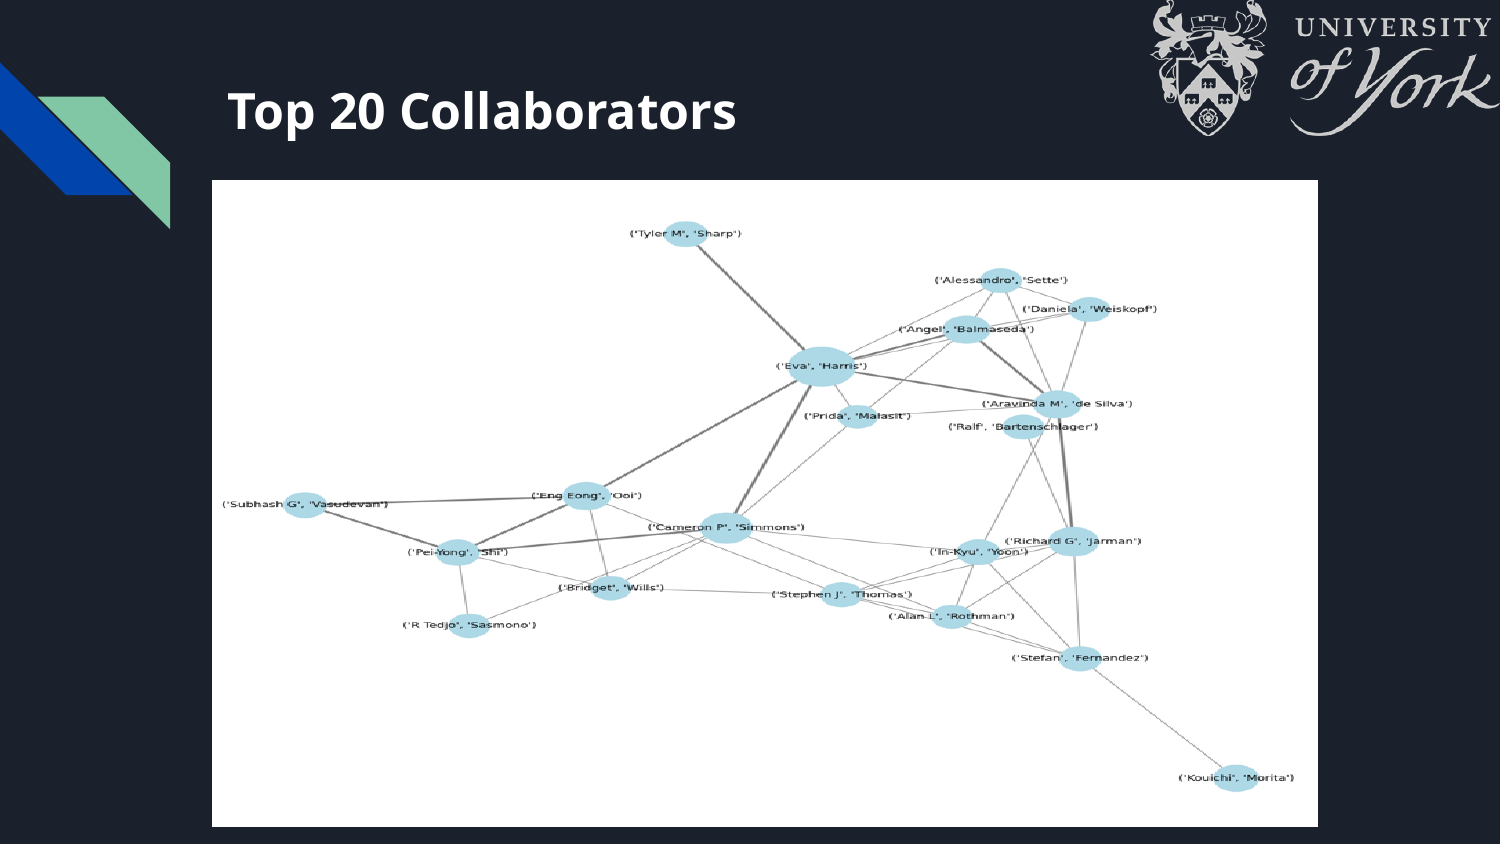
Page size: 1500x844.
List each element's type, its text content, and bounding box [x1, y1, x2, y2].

title Top 20 Collaborators [212, 64, 1368, 215]
picture [212, 180, 1318, 827]
picture [1150, 0, 1500, 137]
